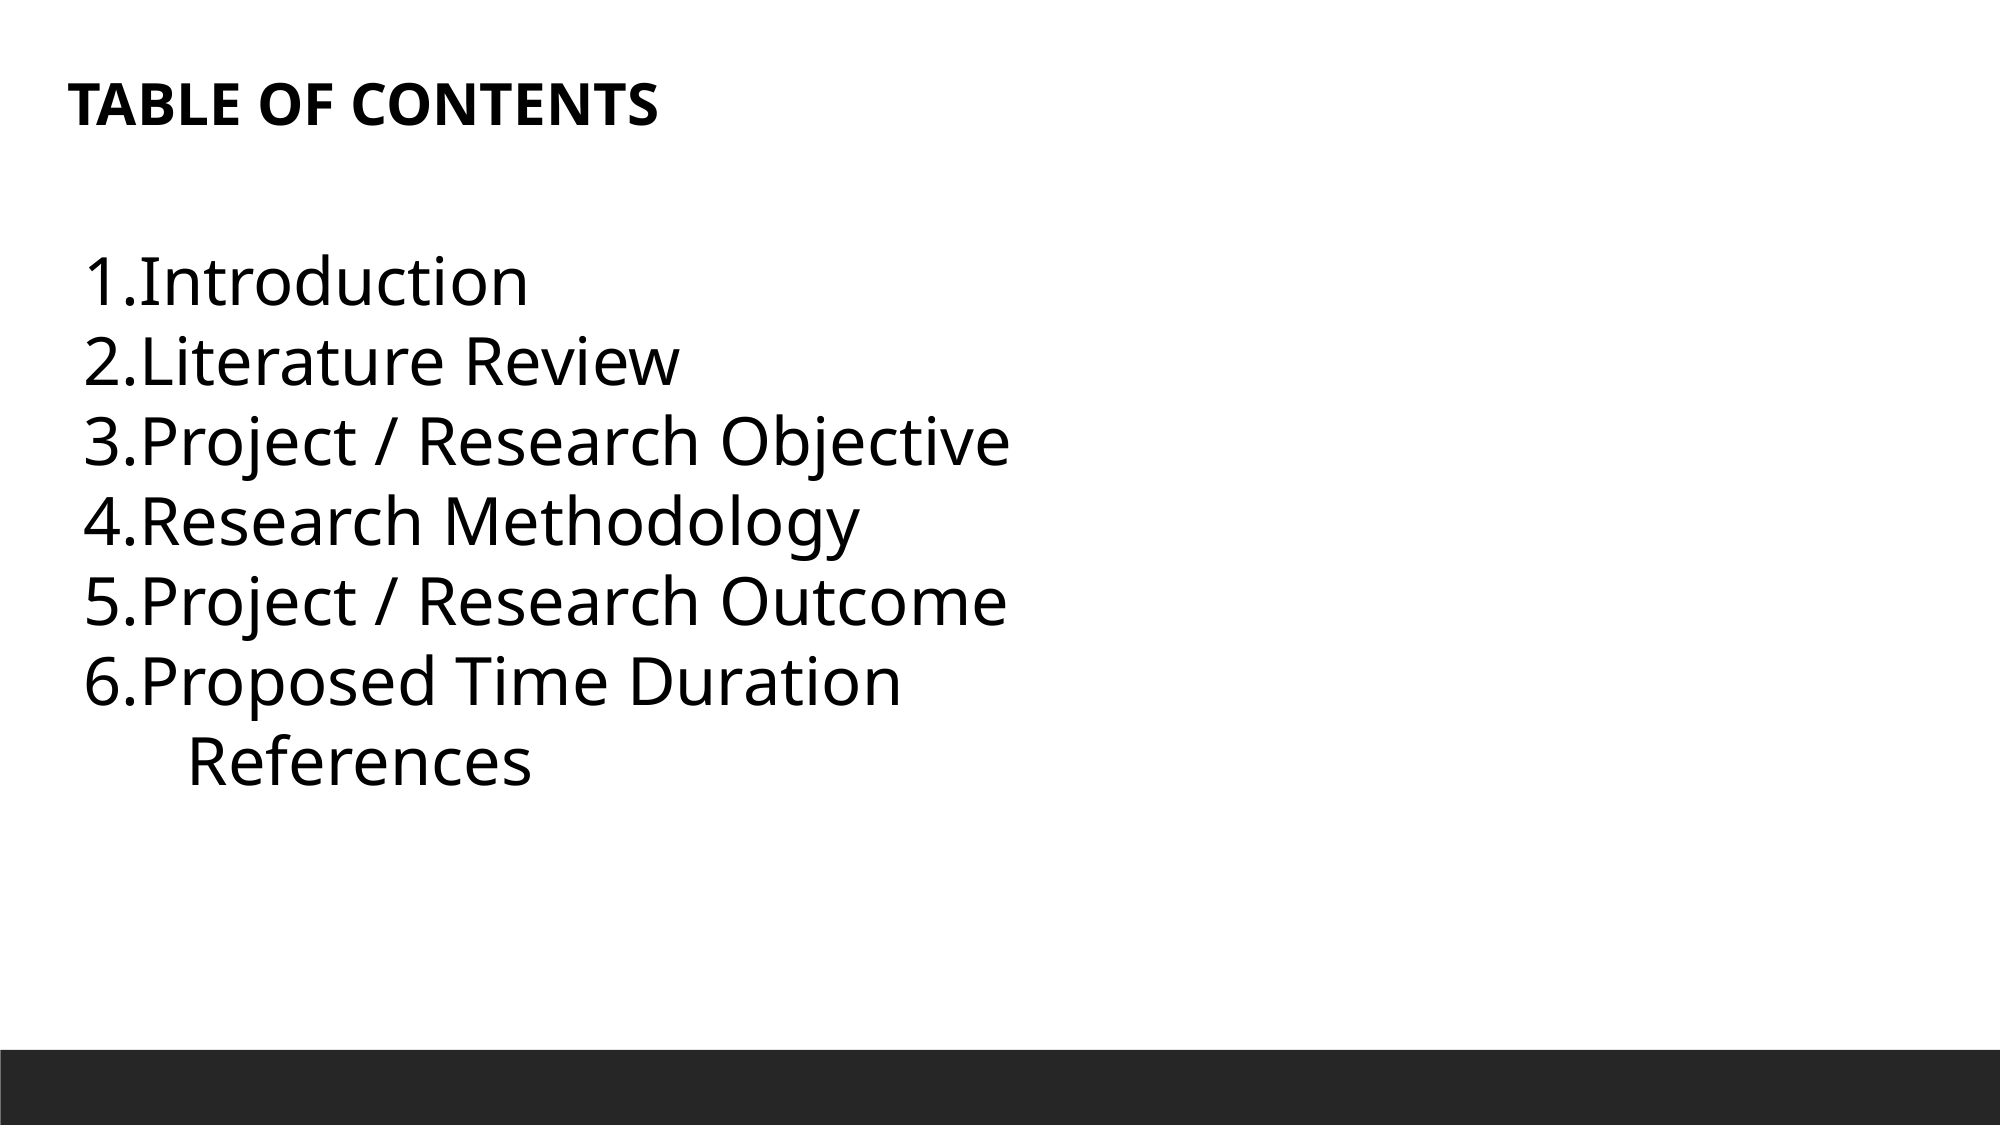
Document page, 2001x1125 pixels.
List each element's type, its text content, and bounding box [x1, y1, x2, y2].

text_box TABLE OF CONTENTS [52, 60, 1053, 145]
text_box Introduction Literature Review Project / Research Objective Research Methodology Project / Research Outcome Proposed Time Duration References [68, 231, 1893, 806]
